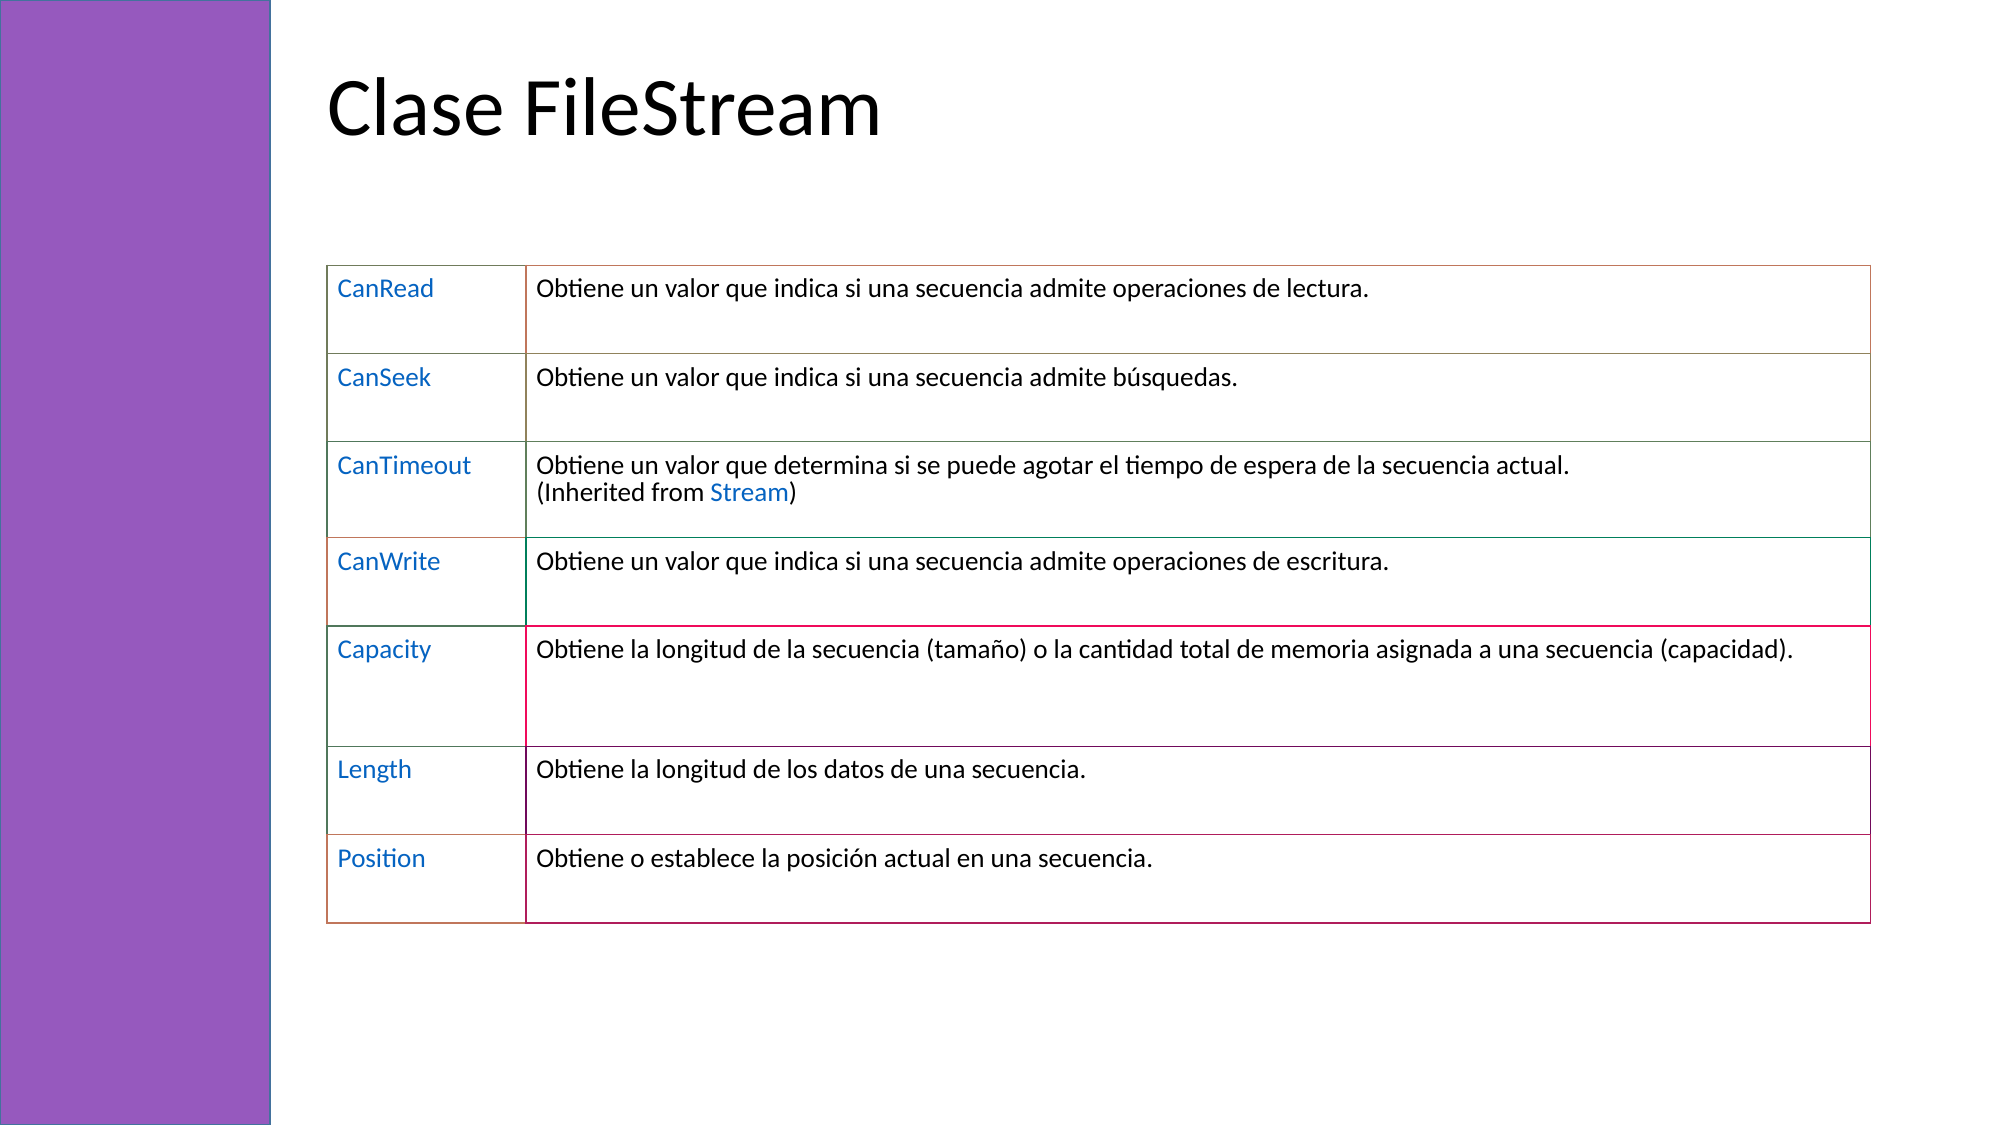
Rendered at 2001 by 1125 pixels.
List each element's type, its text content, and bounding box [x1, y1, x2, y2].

table_header CanRead [328, 266, 525, 353]
table_cell Obtiene la longitud de los datos de una secuencia. [527, 747, 1870, 834]
table_cell Obtiene la longitud de la secuencia (tamaño) o la cantidad total de memoria asignada a una secuencia (capacidad). [527, 627, 1870, 746]
table_cell Position [328, 835, 525, 922]
table_cell Capacity [328, 627, 525, 746]
text_box [0, 0, 271, 1125]
text_box Clase FileStream [312, 44, 899, 160]
table_cell Obtiene o establece la posición actual en una secuencia. [527, 835, 1870, 922]
table_cell Obtiene un valor que indica si una secuencia admite búsquedas. [527, 354, 1870, 441]
table_cell CanSeek [328, 354, 525, 441]
table_cell CanWrite [328, 538, 525, 625]
table_cell Length [328, 747, 525, 834]
table_cell Obtiene un valor que determina si se puede agotar el tiempo de espera de la secuencia actual. (Inherited from Stream) [527, 442, 1870, 537]
table_header Obtiene un valor que indica si una secuencia admite operaciones de lectura. [527, 266, 1870, 353]
table_cell Obtiene un valor que indica si una secuencia admite operaciones de escritura. [527, 538, 1870, 625]
table_cell CanTimeout [328, 442, 525, 537]
